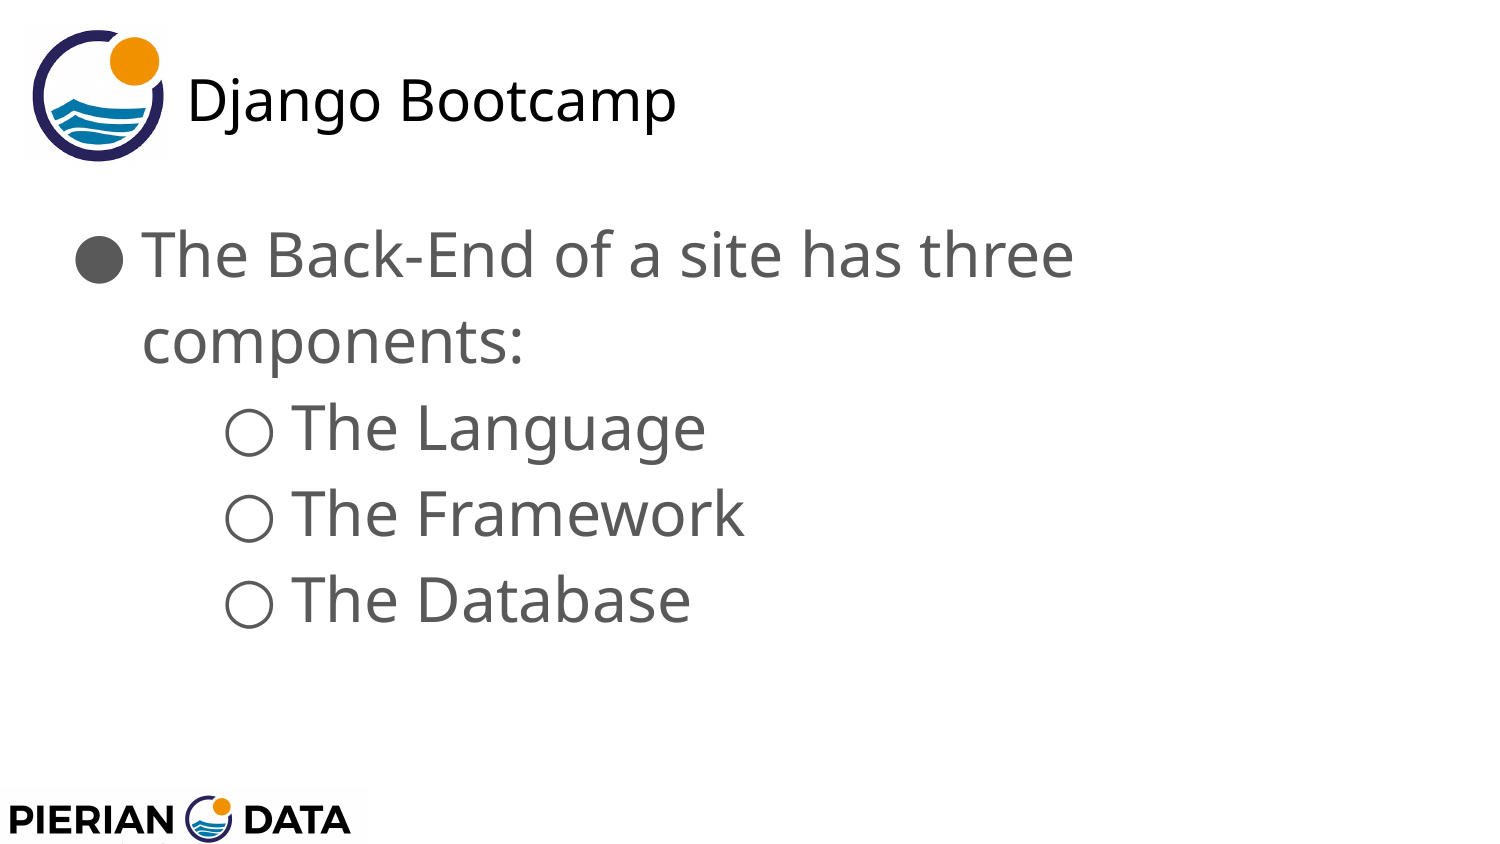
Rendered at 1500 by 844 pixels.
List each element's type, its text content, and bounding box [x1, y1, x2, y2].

picture [24, 24, 172, 167]
picture [0, 787, 368, 844]
title Django Bootcamp [176, 48, 1449, 143]
list The Back-End of a site has three components: The Language The Framework The Database [51, 189, 1449, 750]
